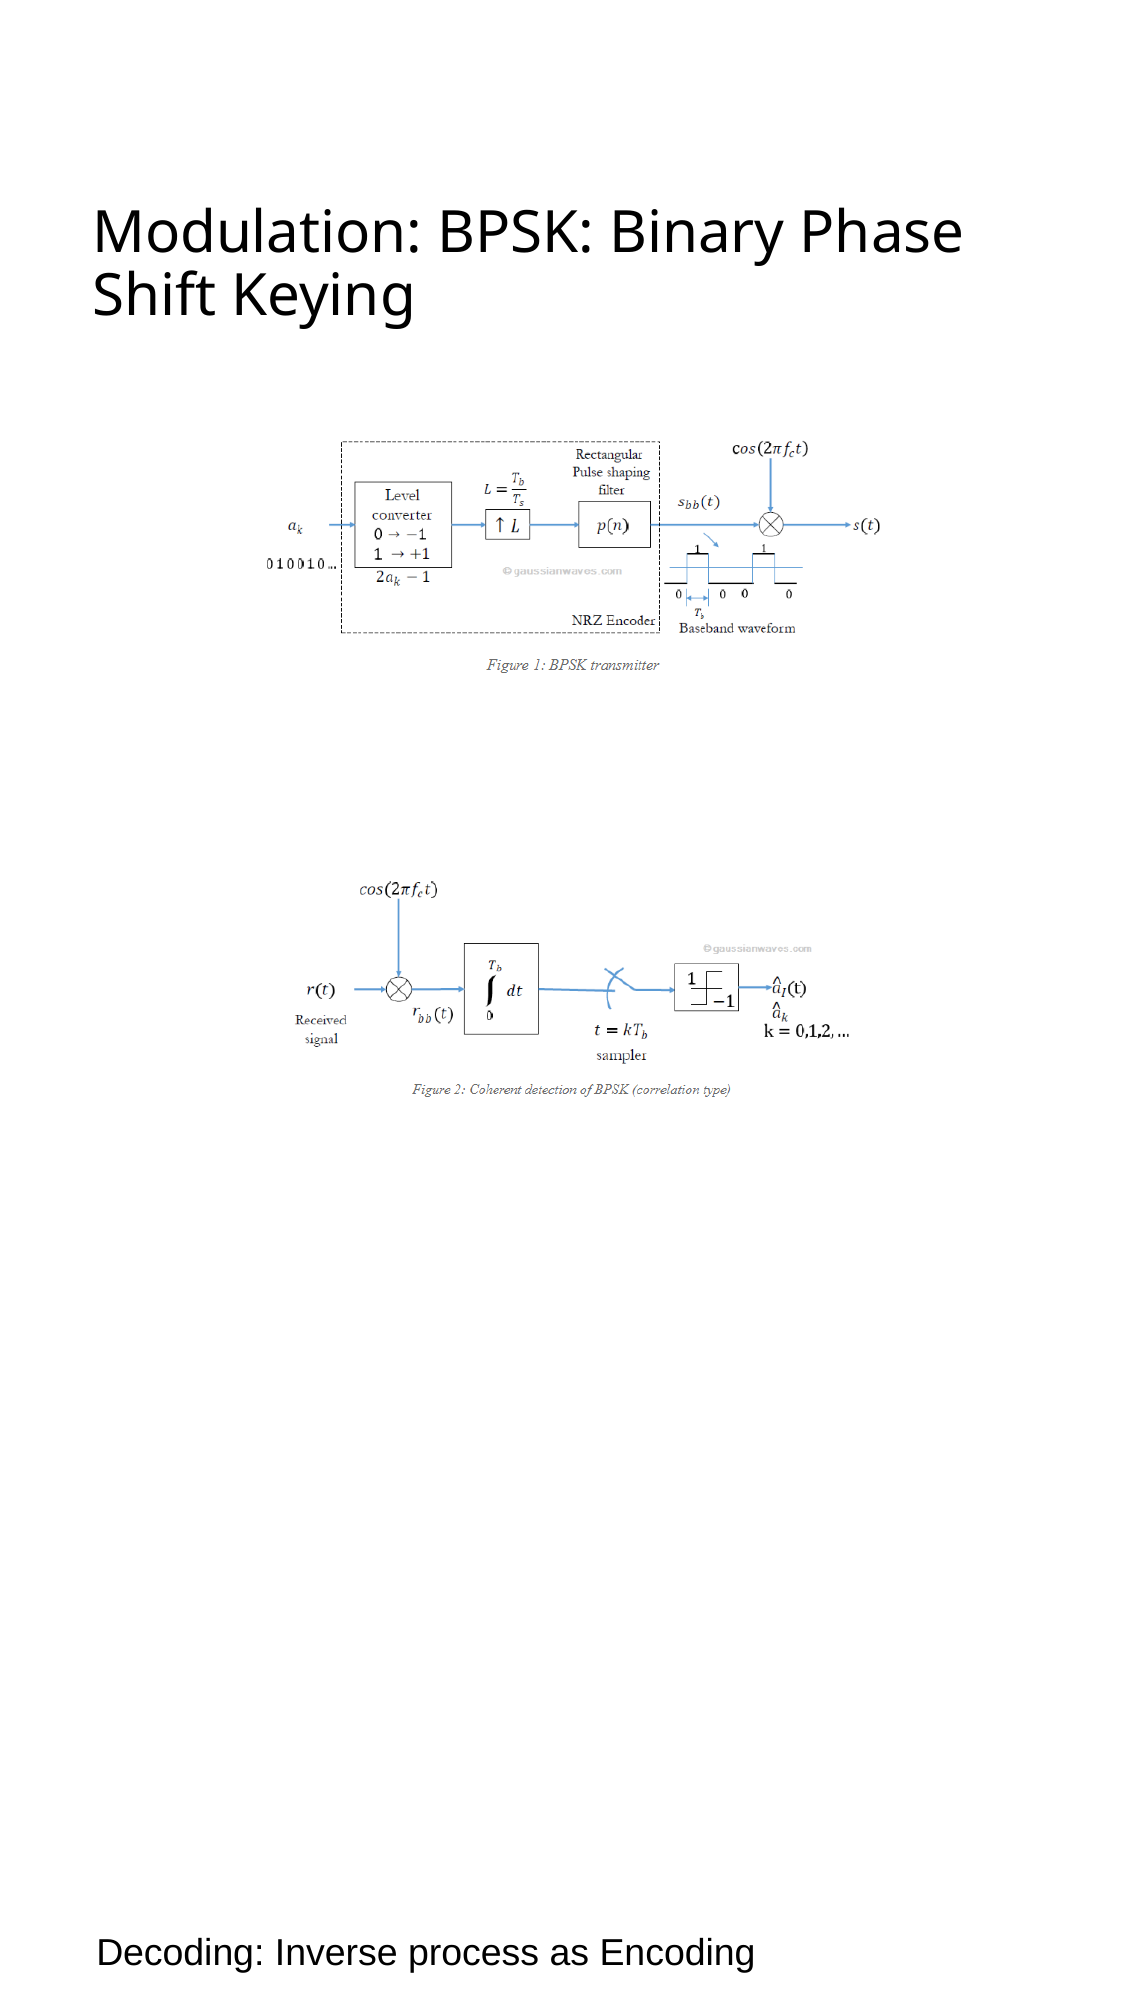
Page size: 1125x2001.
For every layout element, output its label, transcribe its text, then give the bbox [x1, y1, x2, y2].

text_box Decoding: Inverse process as Encoding [81, 1920, 771, 1981]
title Modulation: BPSK: Binary Phase Shift Keying [77, 106, 1048, 493]
picture [174, 396, 1044, 709]
picture [203, 851, 922, 1122]
